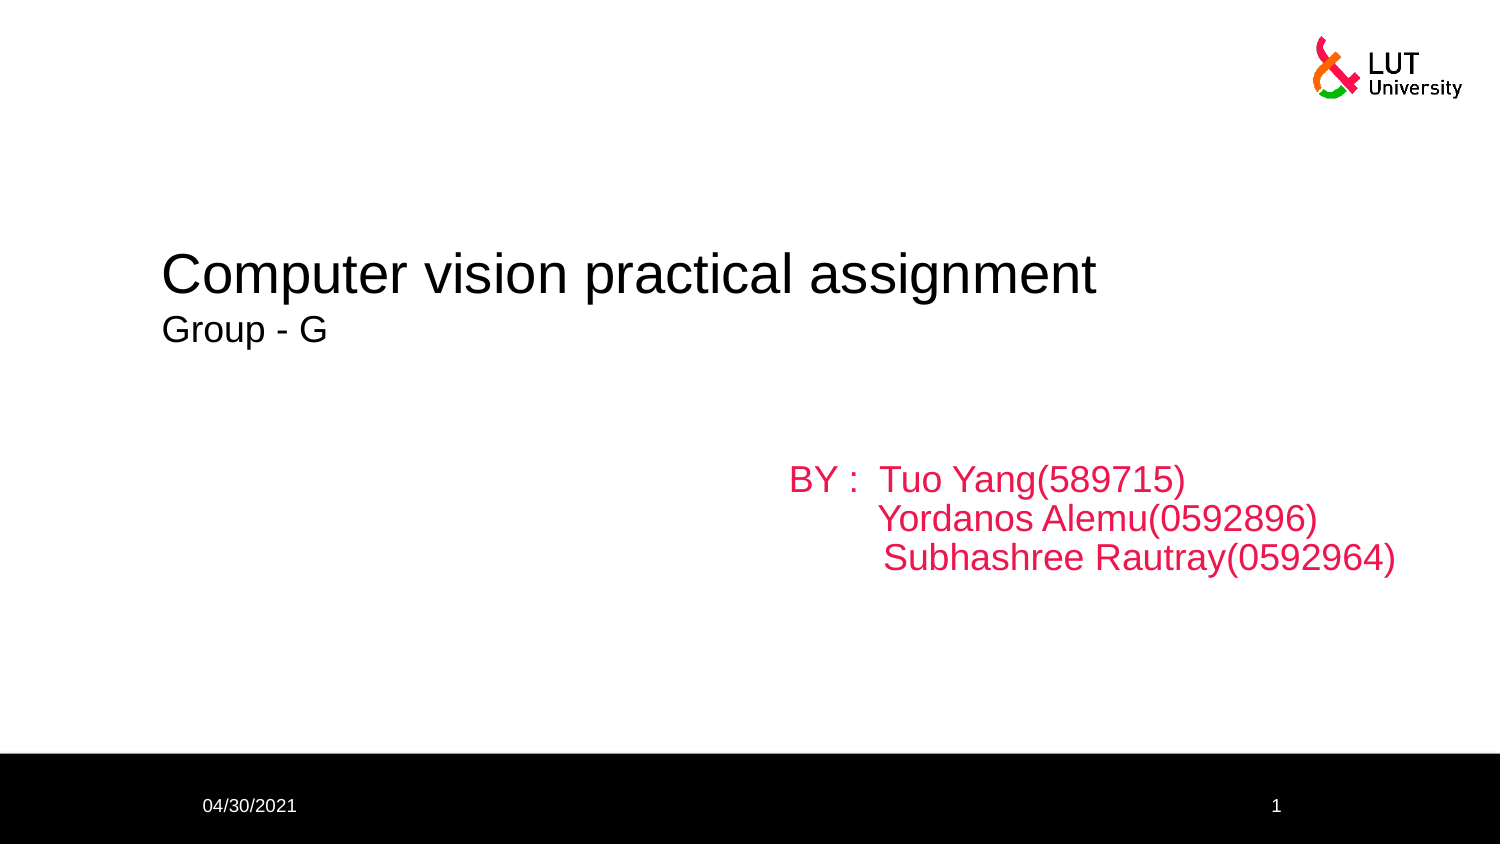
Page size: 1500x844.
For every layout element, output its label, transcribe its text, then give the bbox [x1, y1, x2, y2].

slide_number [187, 782, 450, 827]
picture [1297, 20, 1479, 114]
title Computer vision practical assignment Group - G [146, 173, 1313, 414]
subtitle BY : Tuo Yang(589715) Yordanos Alemu(0592896) Subhashree Rautray(0592964) [500, 459, 1475, 739]
slide_number 1 [1050, 782, 1313, 827]
